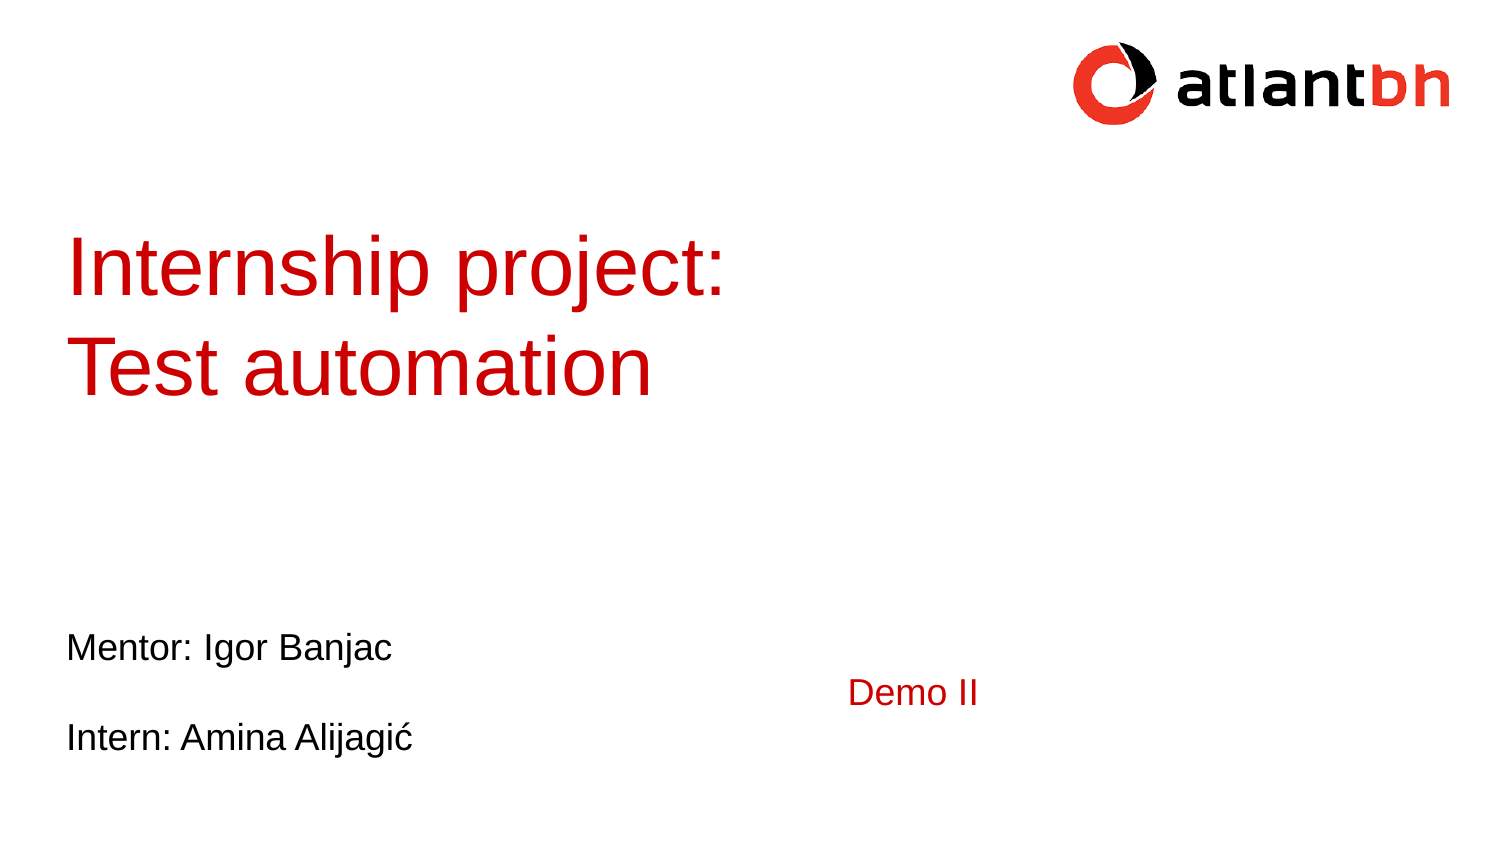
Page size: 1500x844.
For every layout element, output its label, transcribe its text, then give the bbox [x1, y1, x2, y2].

subtitle Mentor: Igor Banjac Demo II Intern: Amina Alijagić [51, 607, 1449, 738]
title Internship project: Test automation [51, 166, 1254, 428]
picture [1073, 42, 1450, 126]
